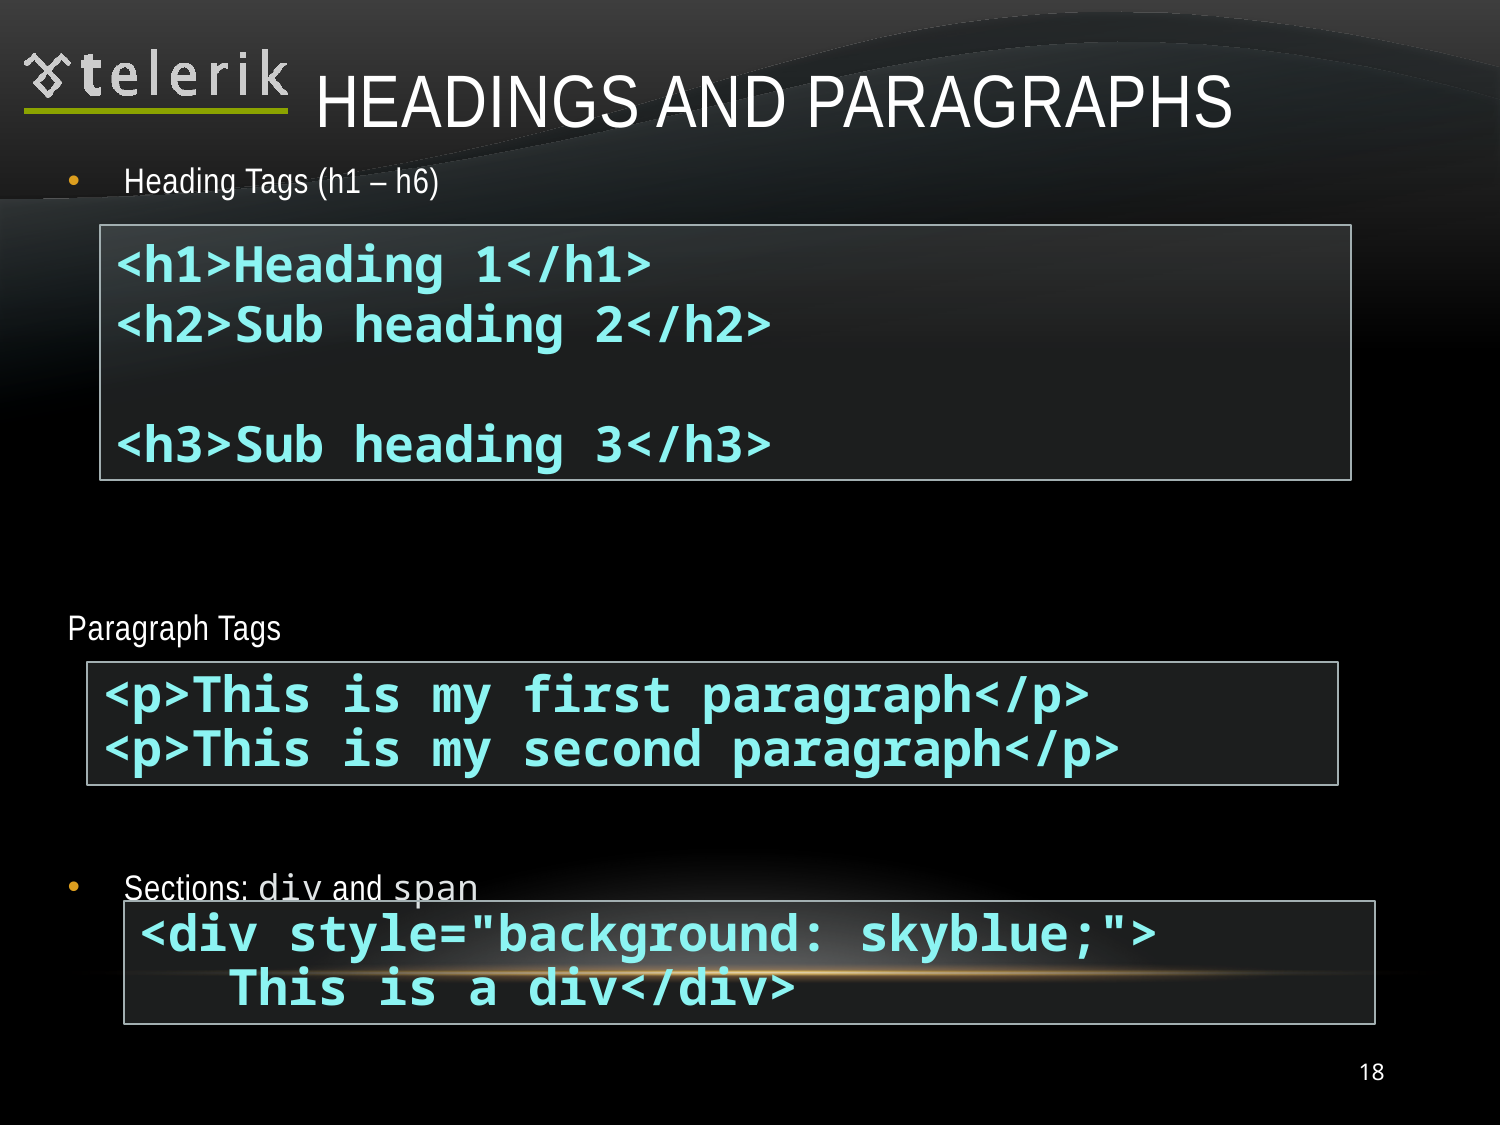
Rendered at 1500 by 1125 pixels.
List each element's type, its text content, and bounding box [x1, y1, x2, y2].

title Headings and Paragraphs [300, 45, 1400, 150]
text_box <h1>Heading 1</h1> <h2>Sub heading 2</h2> <h3>Sub heading 3</h3> [99, 224, 1351, 480]
text_box <div style="background: skyblue;"> This is a div</div> [123, 901, 1375, 1024]
list Heading Tags (h1 – h6) Paragraph Tags Sections: div and span [52, 151, 1447, 1026]
slide_number 18 [1237, 1042, 1400, 1103]
picture [0, 0, 1500, 1125]
text_box <p>This is my first paragraph</p> <p>This is my second paragraph</p> [87, 662, 1339, 786]
